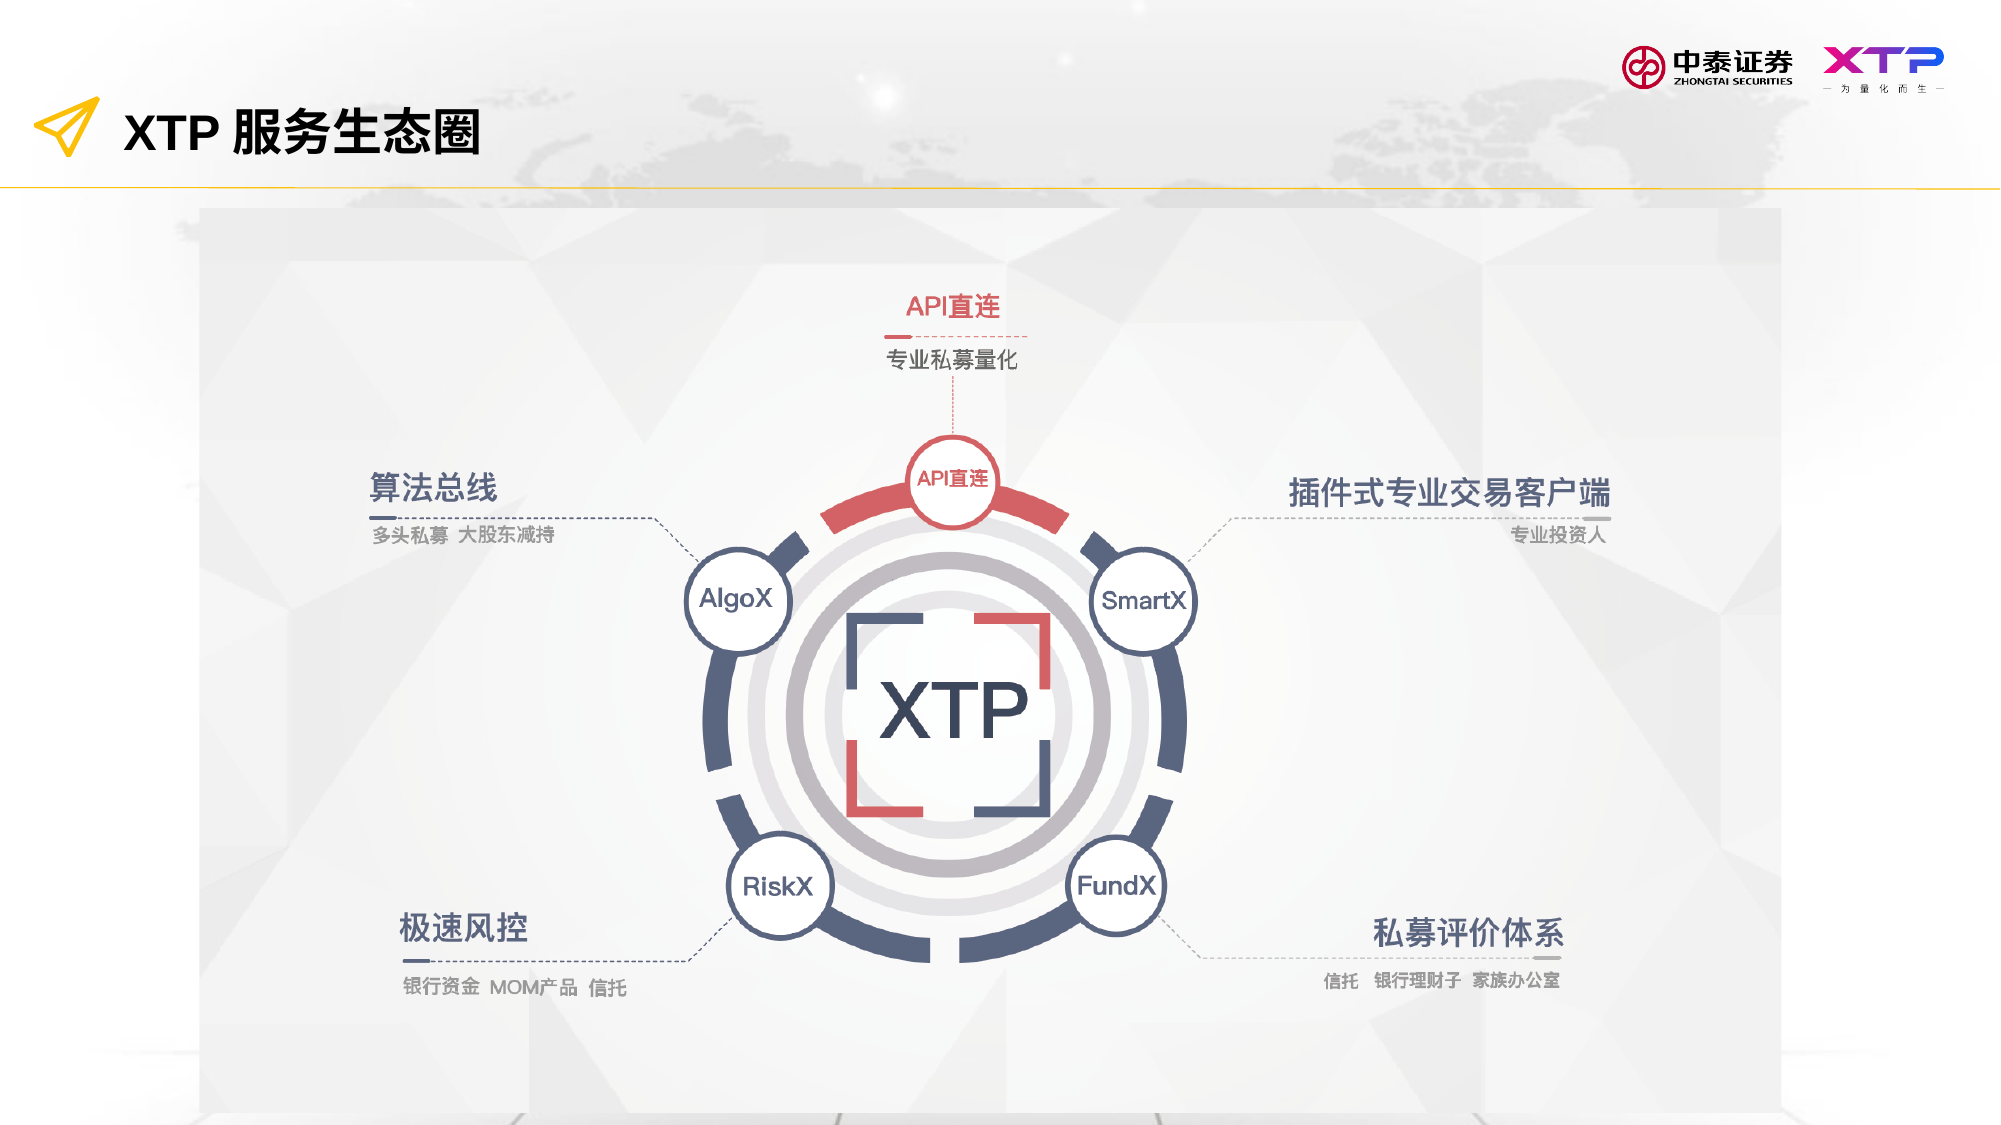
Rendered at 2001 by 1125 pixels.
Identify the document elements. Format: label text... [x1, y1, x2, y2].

picture [0, 0, 2001, 1125]
text_box [32, 95, 101, 159]
title XTP服务生态圈 [108, 0, 1890, 169]
